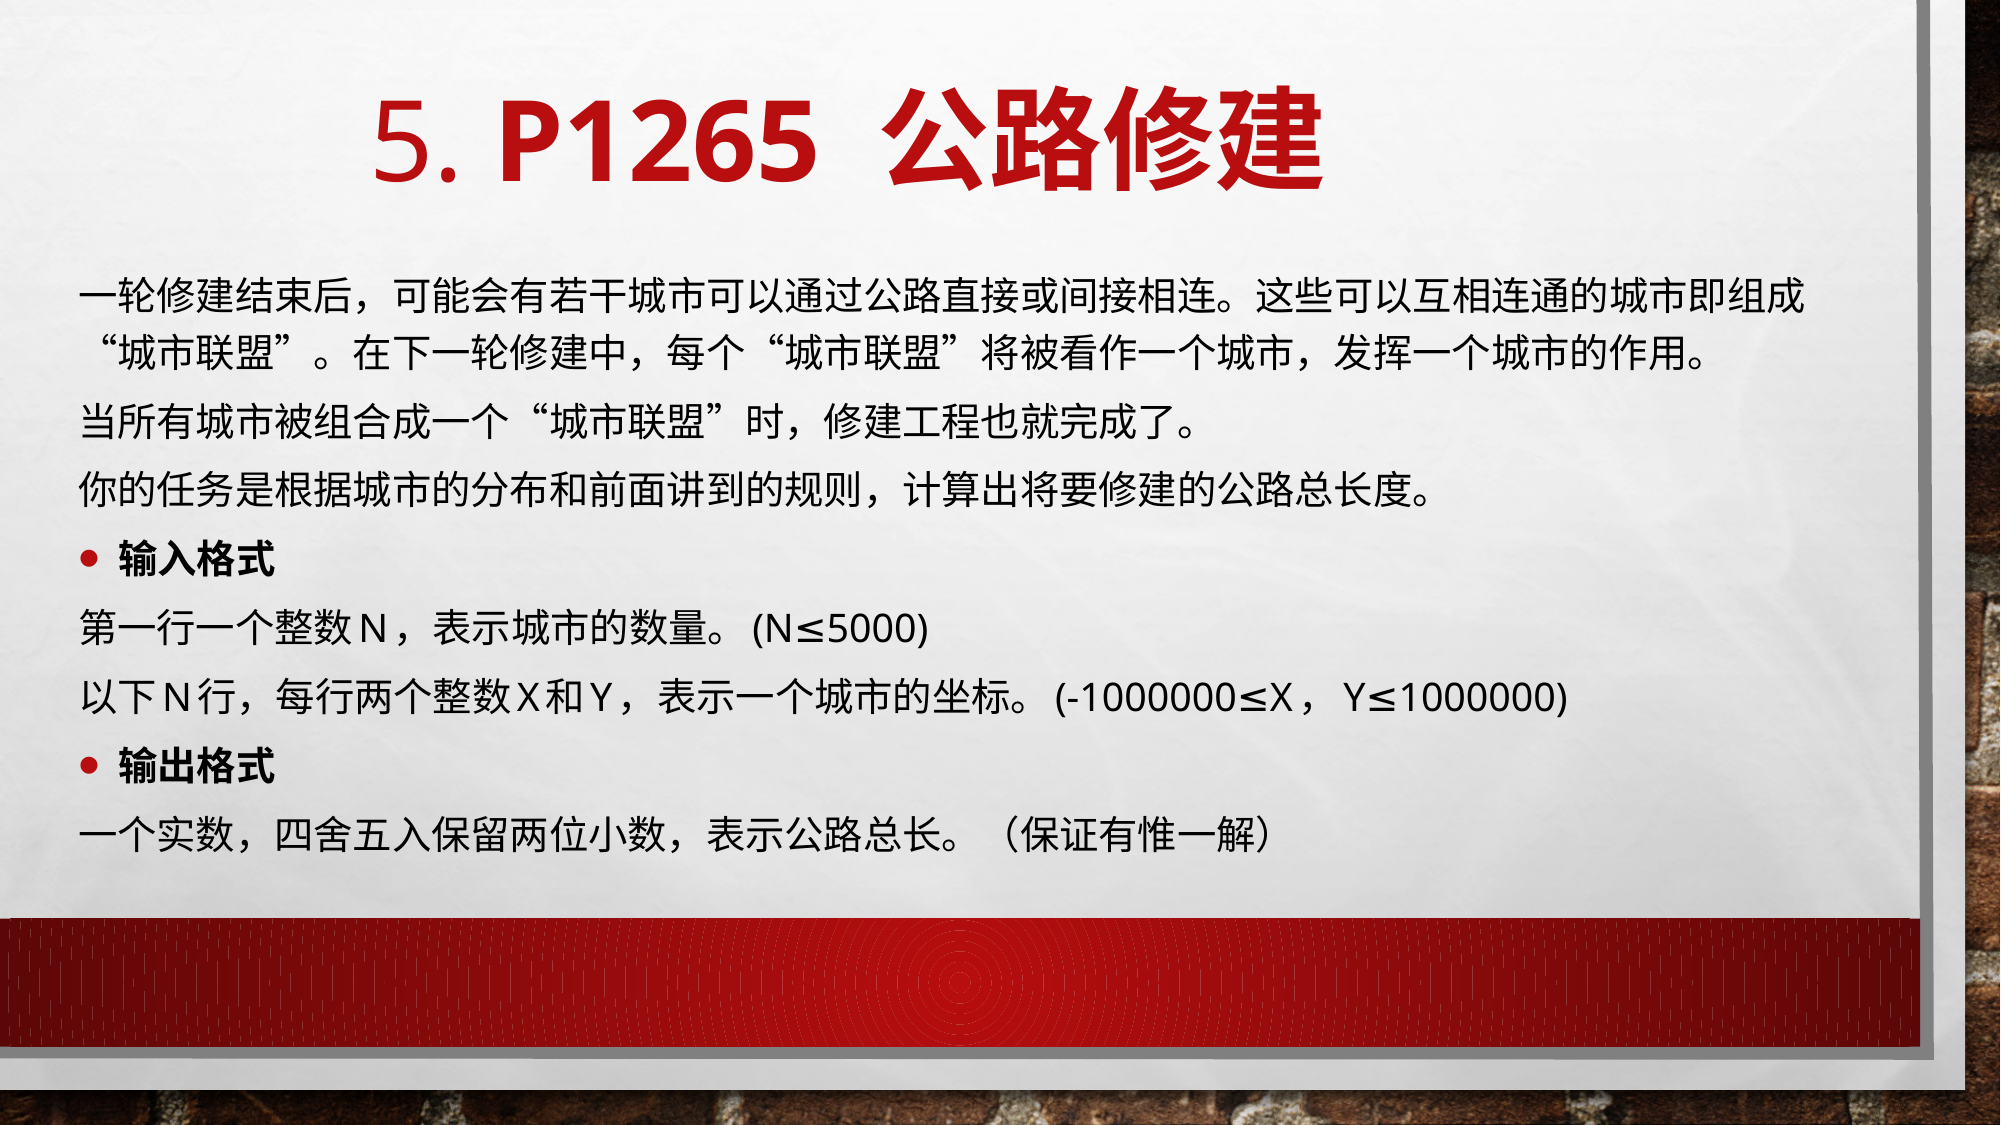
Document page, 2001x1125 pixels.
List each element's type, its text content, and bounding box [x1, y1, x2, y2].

picture [0, 0, 2000, 1125]
list 一轮修建结束后，可能会有若干城市可以通过公路直接或间接相连。这些可以互相连通的城市即组成“城市联盟”。在下一轮修建中，每个“城市联盟”将被看作一个城市，发挥一个城市的作用。 当所有城市被组合成一个“城市联盟”时，修建工程也就完成了。 你的任务是根据城市的分布和前面讲到的规则，计算出将要修建的公路总长度。 输入格式 第一行一个整数n，表示城市的数量。(n≤5000) 以下n行，每行两个整数x和y，表示一个城市的坐标。(-1000000≤x，y≤1000000) 输出格式 一个实数，四舍五入保留两位小数，表示公路总长。（保证有惟一解） [63, 249, 1846, 870]
title 5. P1265 公路修建 [354, 40, 1817, 249]
